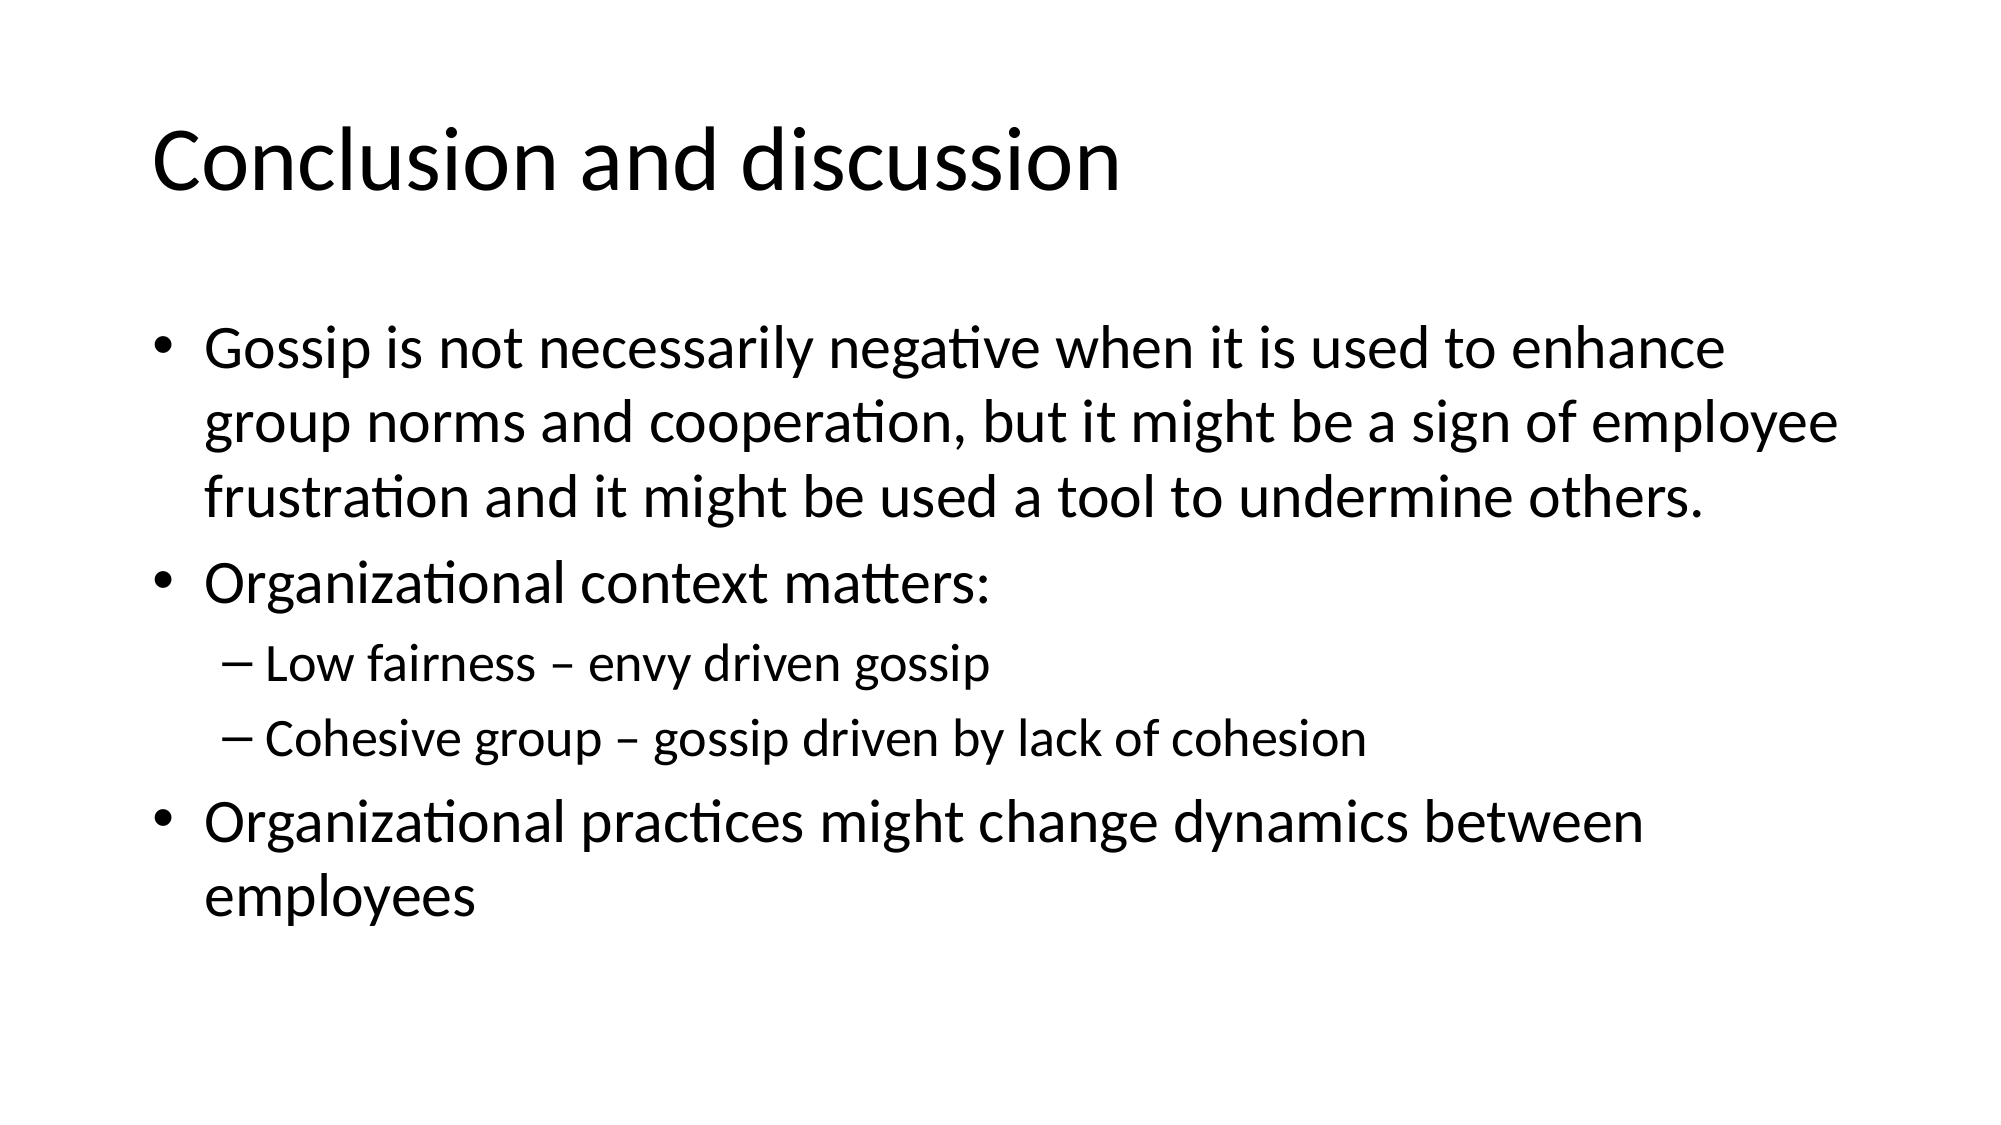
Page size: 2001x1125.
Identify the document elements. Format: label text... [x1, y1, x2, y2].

title Conclusion and discussion [137, 45, 1863, 263]
list Gossip is not necessarily negative when it is used to enhance group norms and cooperation, but it might be a sign of employee frustration and it might be used a tool to undermine others. Organizational context matters: Low fairness – envy driven gossip Cohesive group – gossip driven by lack of cohesion Organizational practices might change dynamics between employees [137, 298, 1863, 1013]
